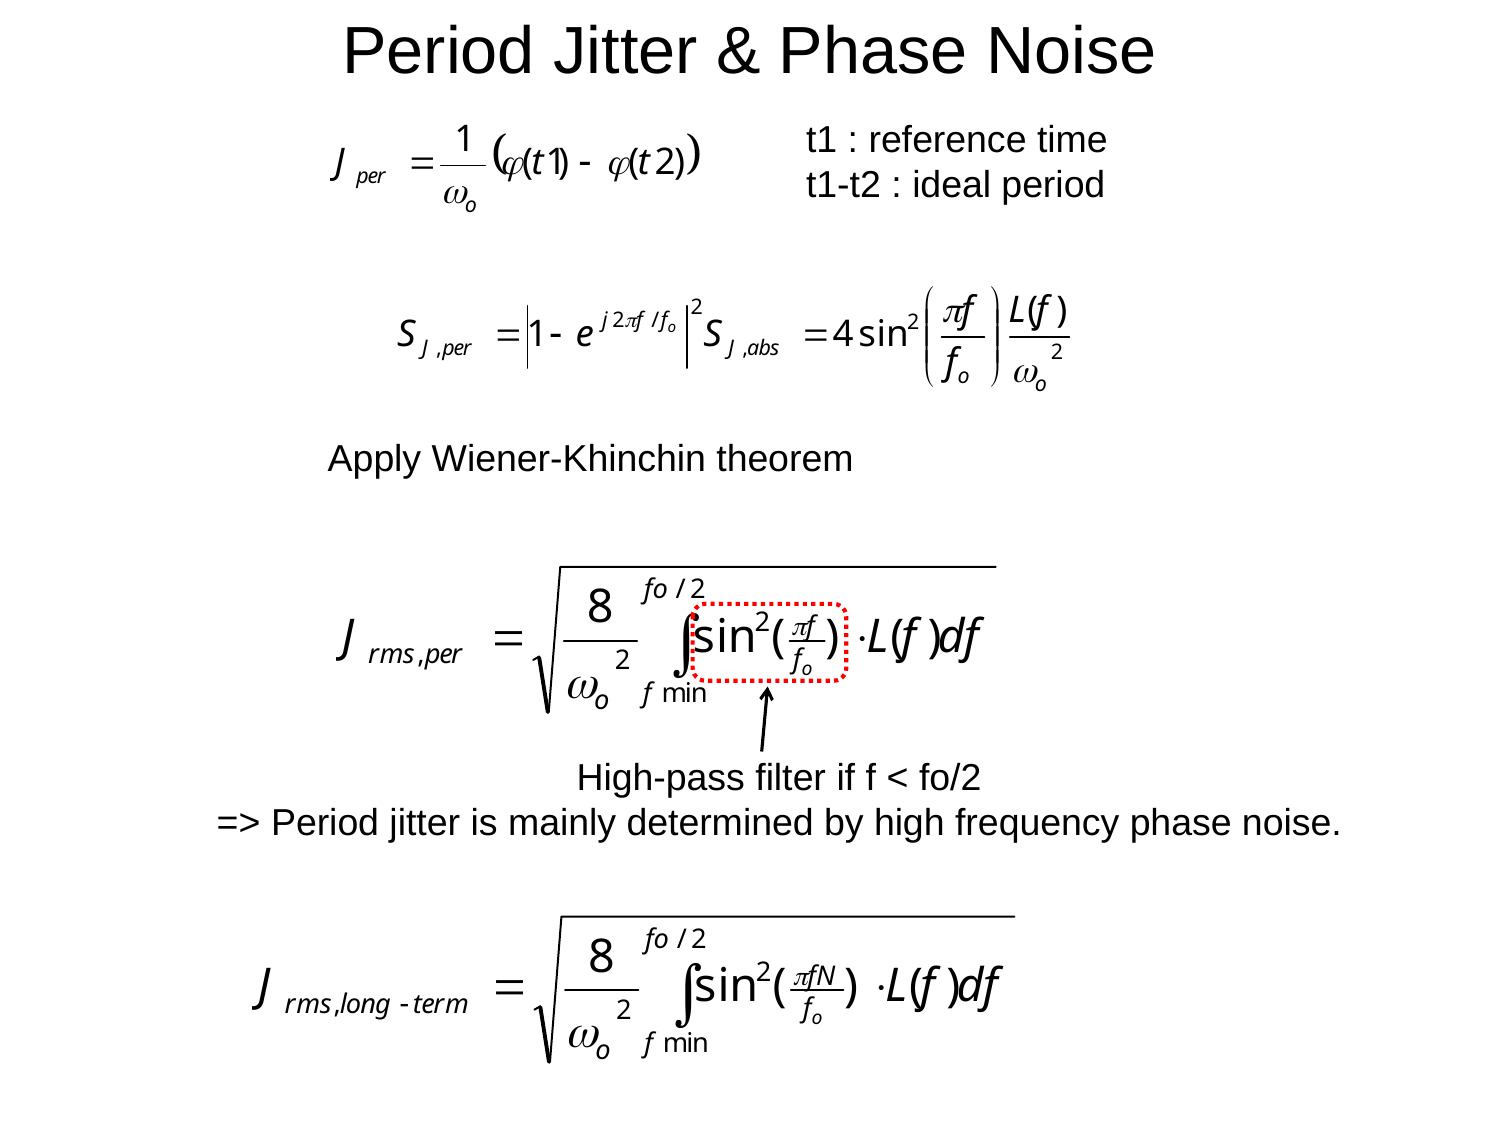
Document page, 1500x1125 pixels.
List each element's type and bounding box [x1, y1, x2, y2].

text_box [153, 554, 1406, 851]
text_box [312, 426, 969, 487]
text_box [395, 278, 1076, 399]
text_box [791, 107, 1388, 213]
text_box [330, 113, 702, 221]
text_box [252, 904, 1024, 1072]
text_box [0, 0, 1500, 95]
